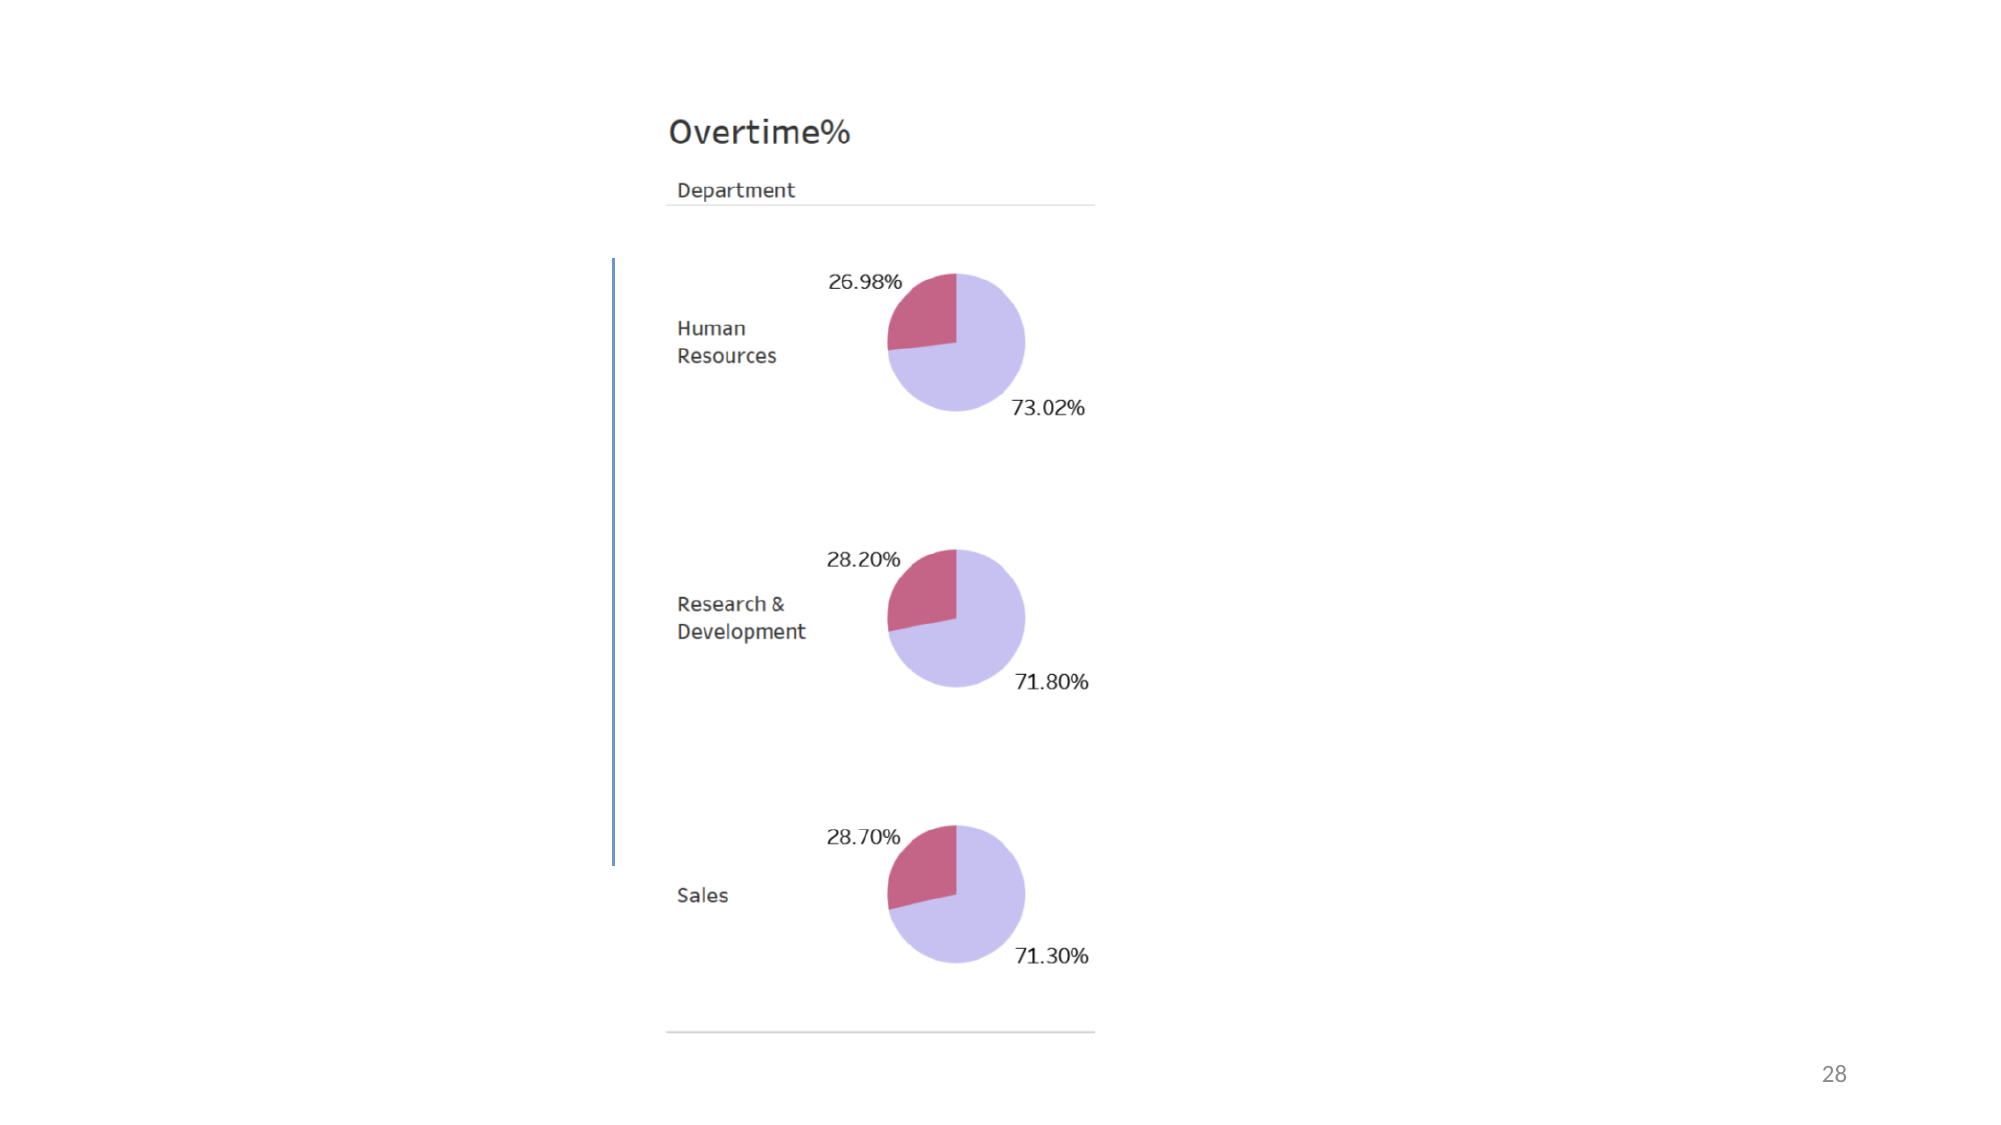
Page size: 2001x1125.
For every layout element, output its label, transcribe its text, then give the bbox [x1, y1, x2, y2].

slide_number 28 [1412, 1042, 1863, 1103]
picture [659, 96, 1141, 1059]
